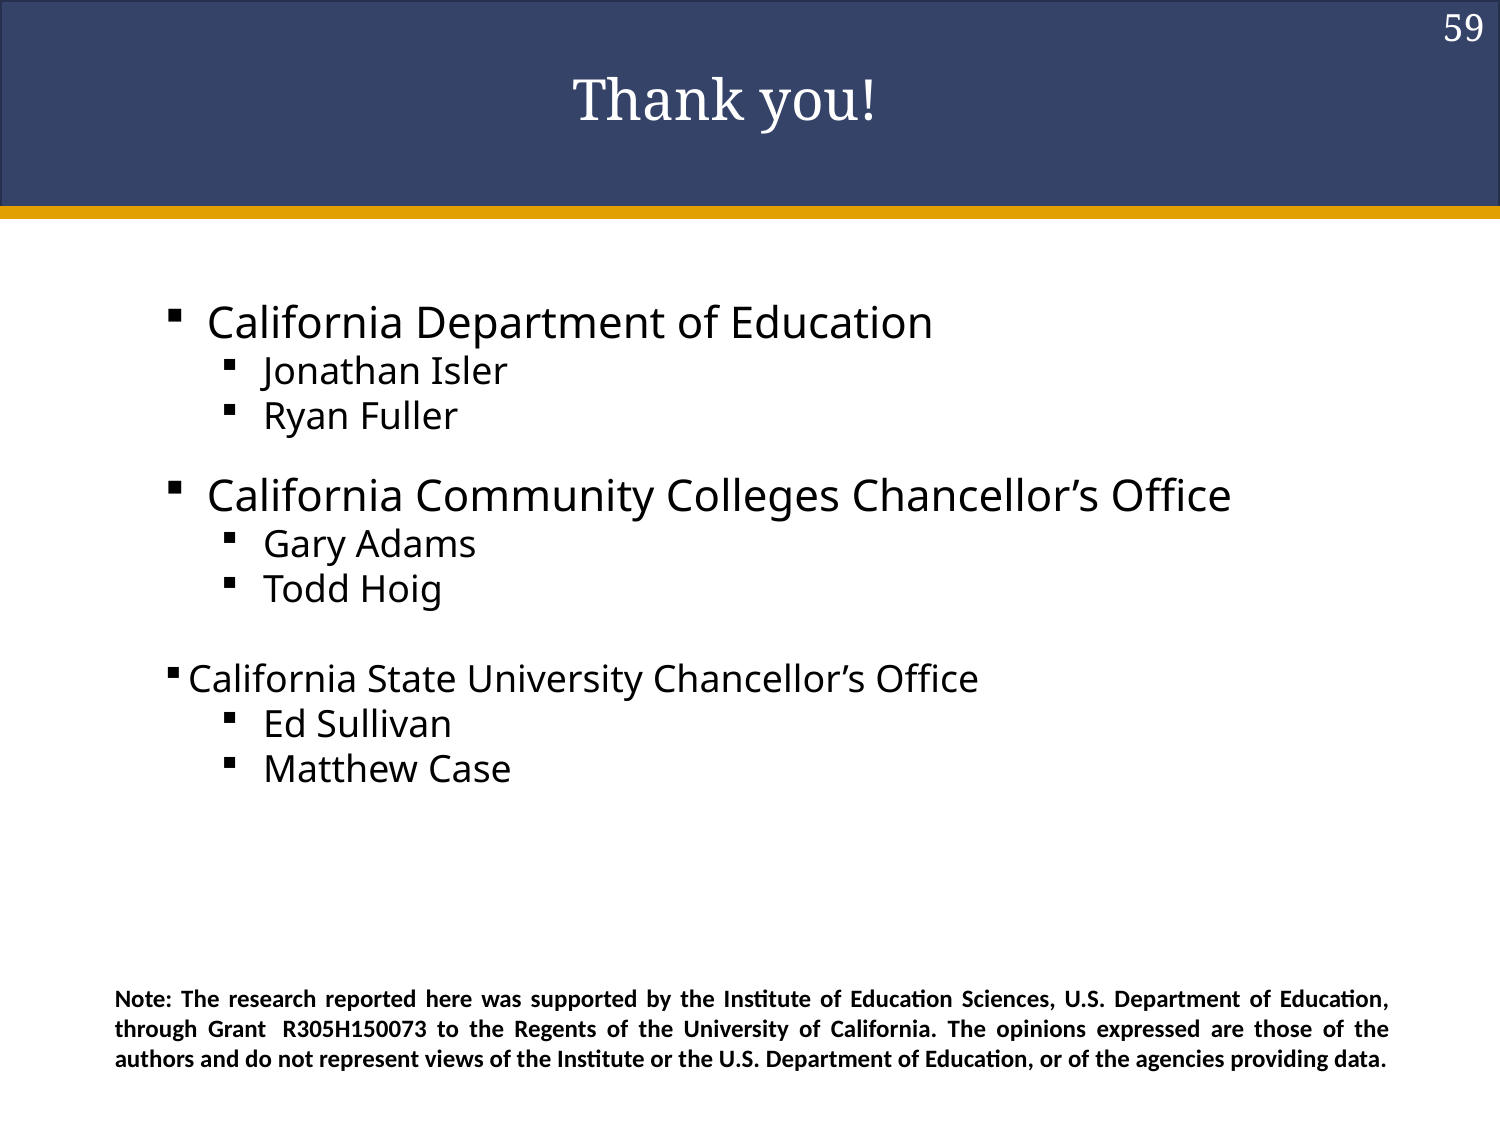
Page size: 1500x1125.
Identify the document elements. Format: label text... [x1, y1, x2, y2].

text_box California Department of Education Jonathan Isler Ryan Fuller California Community Colleges Chancellor’s Office Gary Adams Todd Hoig California State University Chancellor’s Office Ed Sullivan Matthew Case [150, 287, 1407, 933]
title Thank you! [549, 55, 916, 141]
text_box Note: The research reported here was supported by the Institute of Education Sciences, U.S. Department of Education, through Grant R305H150073 to the Regents of the University of California. The opinions expressed are those of the authors and do not represent views of the Institute or the U.S. Department of Education, or of the agencies providing data. [99, 975, 1407, 1080]
slide_number 59 [1149, 0, 1500, 60]
